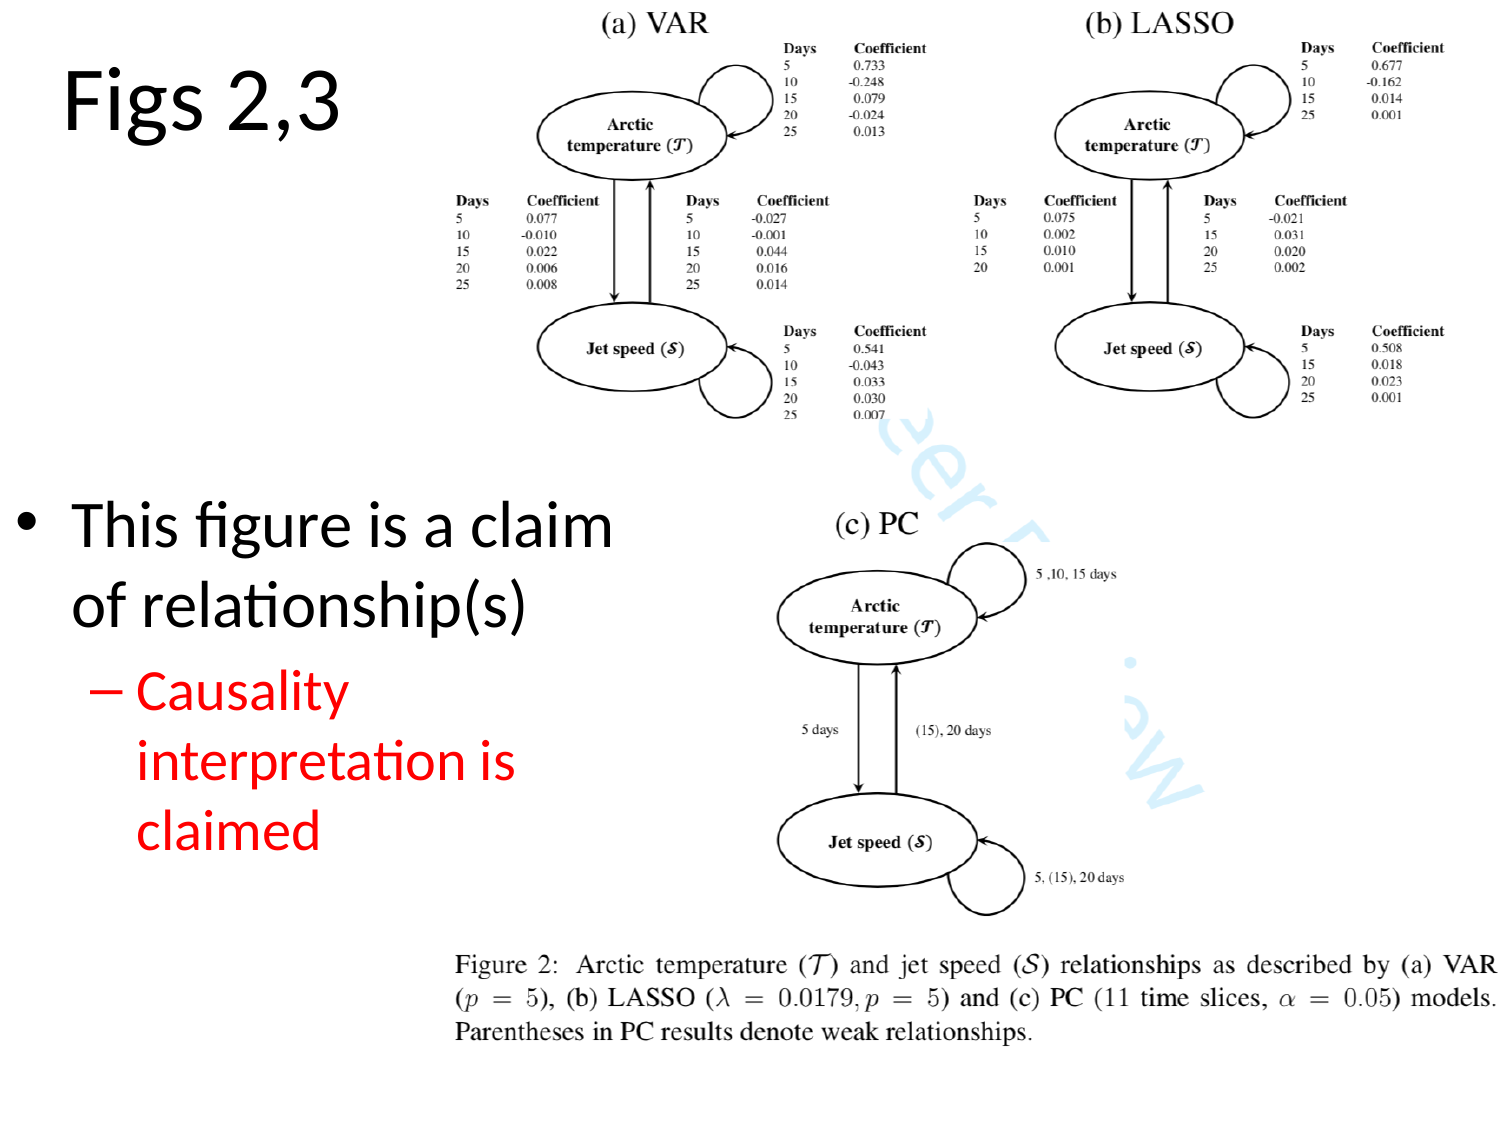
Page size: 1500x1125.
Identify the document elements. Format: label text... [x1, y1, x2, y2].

list This figure is a claim of relationship(s) Causality interpretation is claimed [0, 473, 403, 879]
title Figs 2,3 [0, 0, 406, 188]
picture [408, 0, 1500, 1058]
